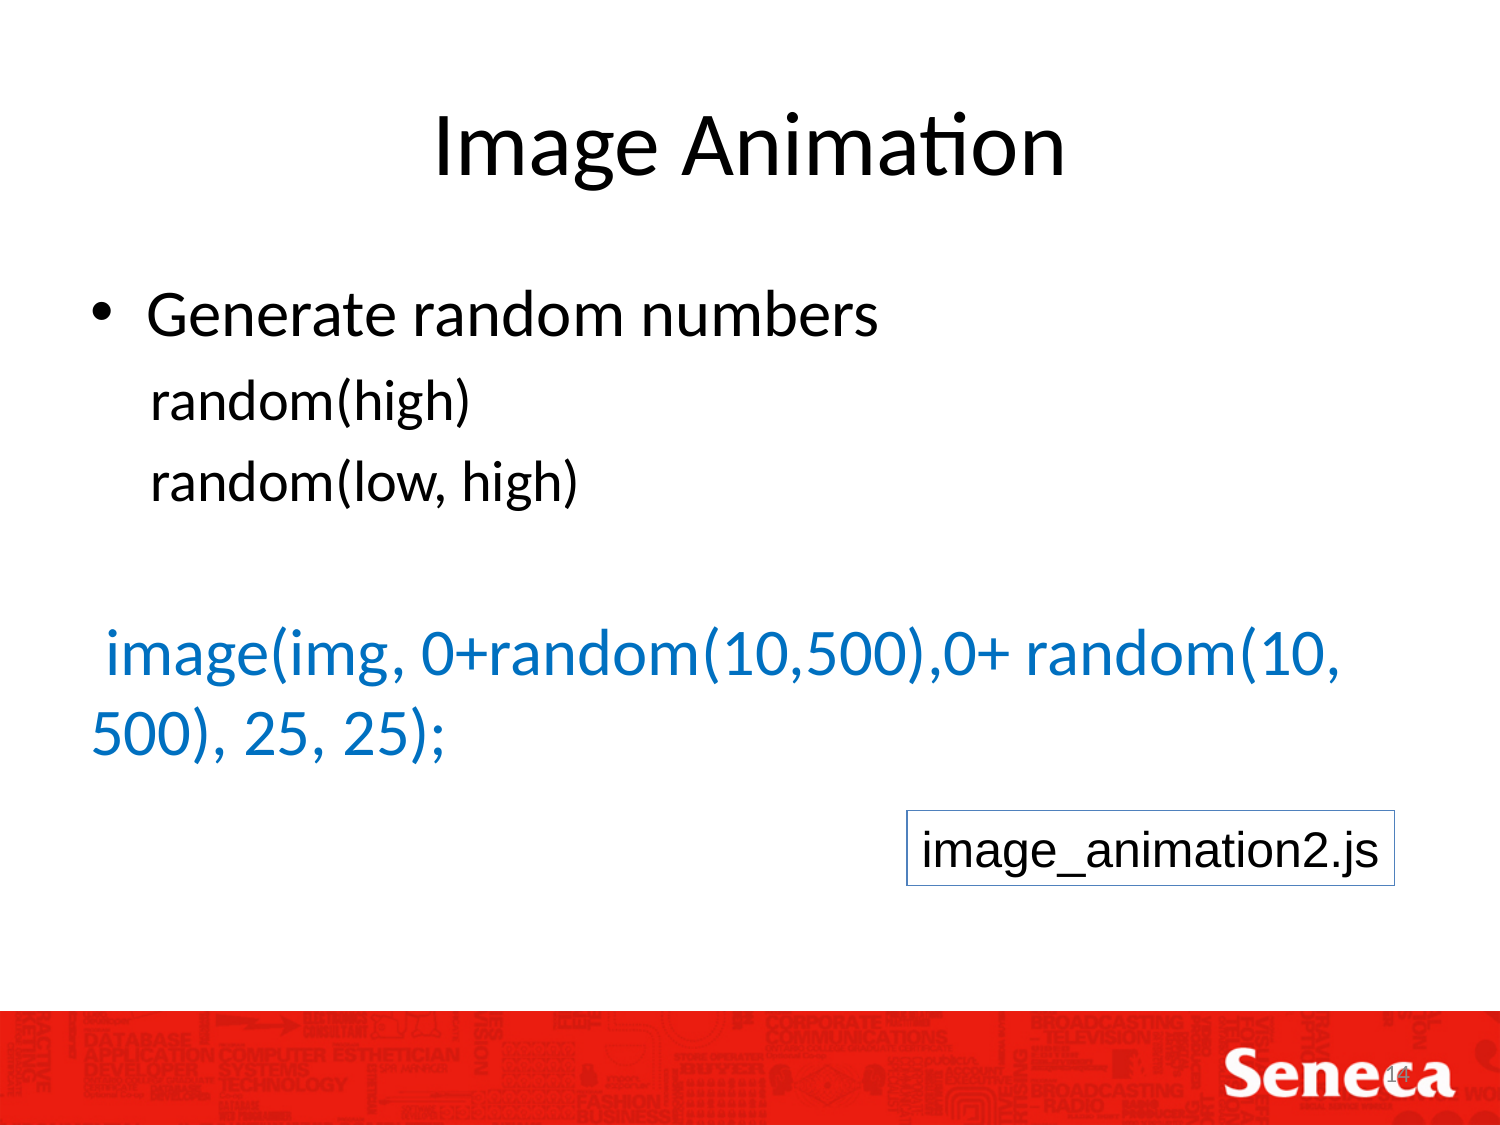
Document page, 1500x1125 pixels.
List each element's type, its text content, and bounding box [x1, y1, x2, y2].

picture [0, 1011, 1500, 1125]
slide_number 14 [1074, 1042, 1425, 1103]
list Generate random numbers random(high) random(low, high) image(img, 0+random(10,500),0+ random(10, 500), 25, 25); [75, 262, 1425, 1005]
title Image Animation [75, 45, 1425, 233]
text_box image_animation2.js [906, 810, 1395, 886]
